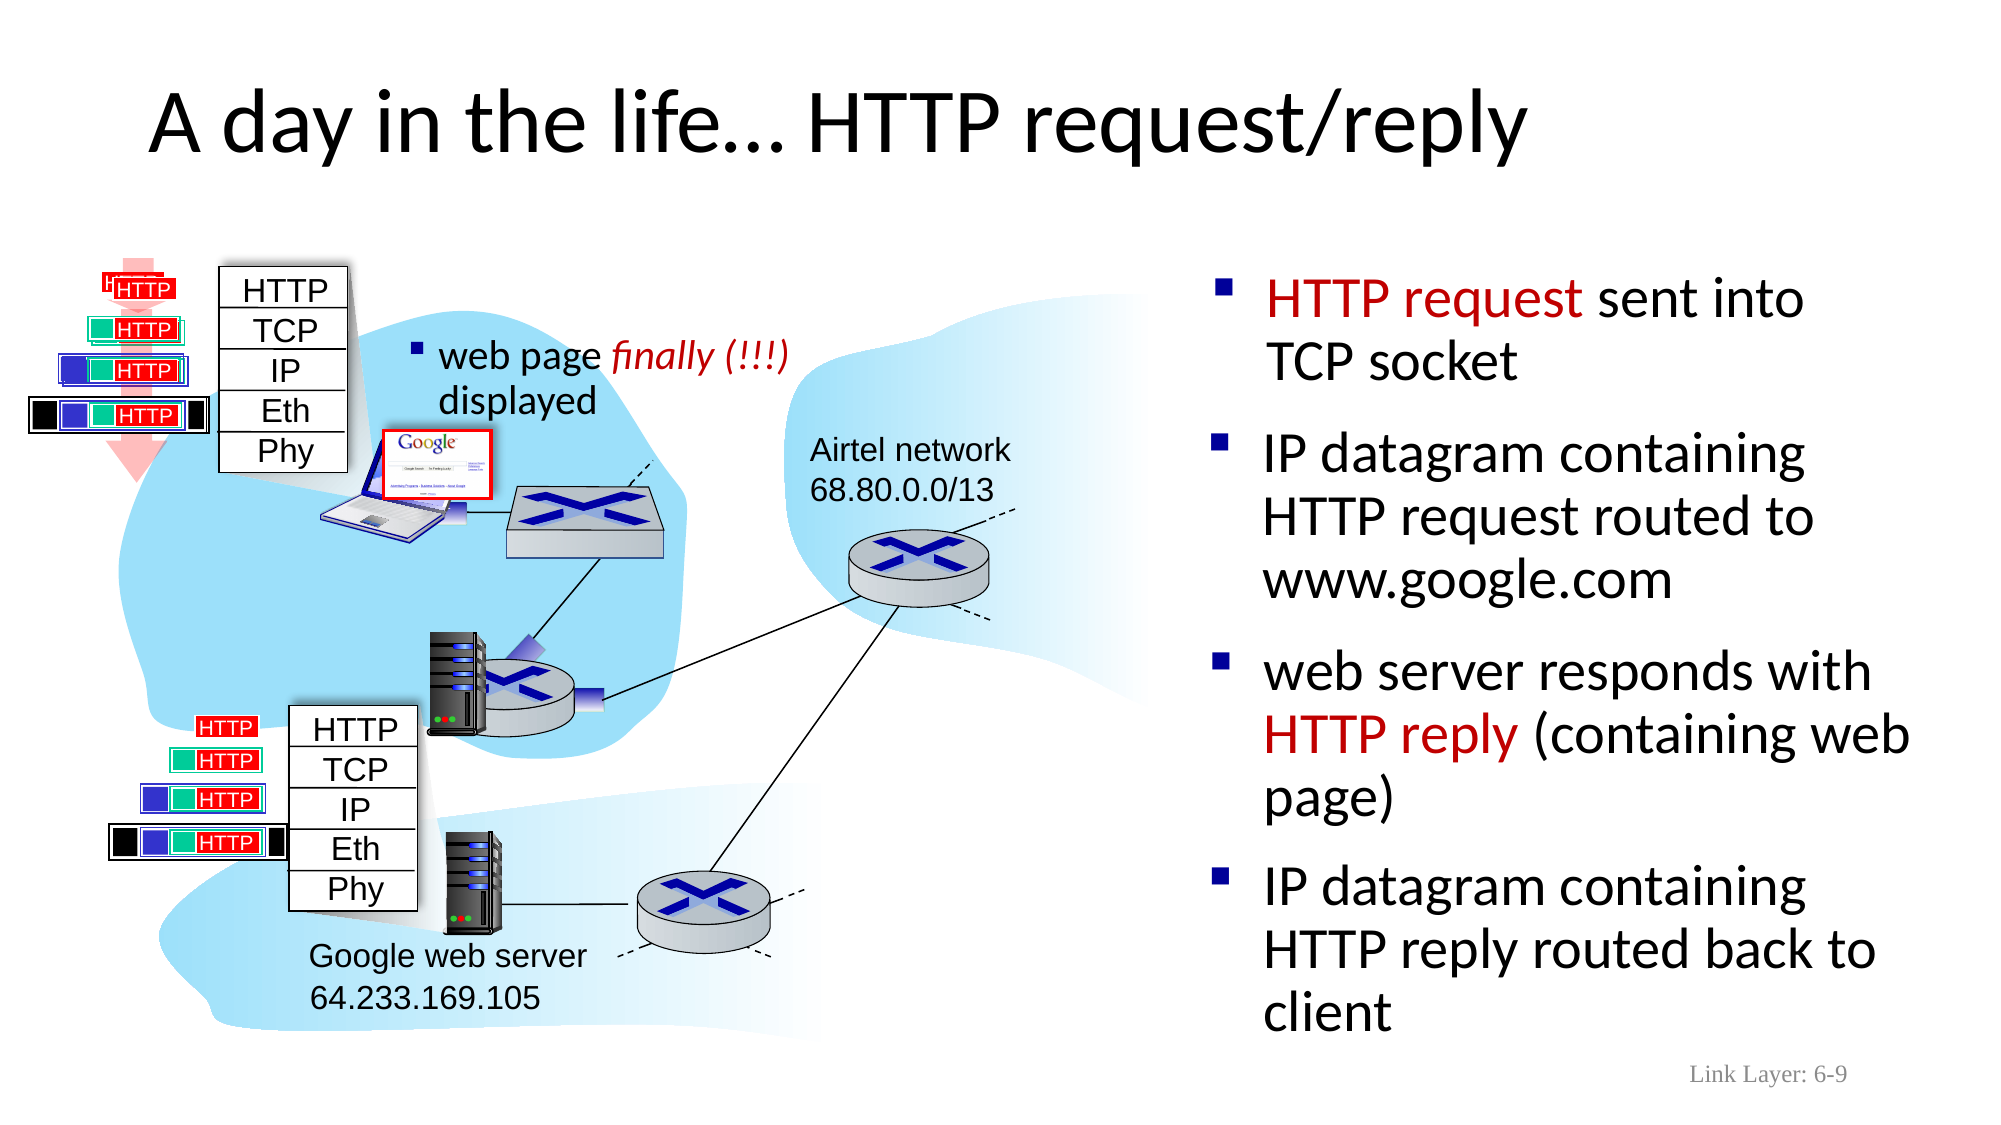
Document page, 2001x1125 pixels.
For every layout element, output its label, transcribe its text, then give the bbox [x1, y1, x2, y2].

text_box web server responds with HTTP reply (containing web page) [1192, 633, 1985, 795]
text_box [427, 632, 487, 736]
text_box [159, 783, 1187, 1047]
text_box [31, 436, 209, 483]
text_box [771, 889, 805, 909]
title A day in the life… HTTP request/reply [133, 49, 1938, 197]
text_box Google web server [293, 926, 603, 982]
text_box web page finally (!!!) displayed [384, 326, 811, 415]
slide_number Link Layer: 6-9 [1412, 1042, 1863, 1103]
text_box IP datagram containing HTTP reply routed back to client [1192, 847, 1909, 936]
text_box [575, 688, 605, 712]
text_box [443, 832, 503, 935]
text_box [506, 634, 546, 659]
picture [384, 431, 490, 497]
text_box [109, 822, 287, 863]
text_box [924, 594, 991, 620]
text_box [118, 327, 688, 759]
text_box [848, 529, 989, 608]
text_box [319, 439, 470, 547]
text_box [217, 261, 378, 502]
text_box 64.233.169.105 [295, 982, 557, 1024]
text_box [506, 486, 664, 559]
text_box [949, 509, 1016, 535]
text_box [388, 310, 532, 326]
text_box Airtel network 68.80.0.0/13 [795, 421, 1036, 516]
text_box [784, 294, 1352, 718]
text_box IP datagram containing HTTP request routed to www.google.com [1191, 414, 1940, 577]
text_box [89, 258, 174, 268]
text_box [29, 268, 207, 436]
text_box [637, 871, 771, 954]
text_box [617, 937, 666, 957]
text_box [287, 700, 447, 933]
text_box HTTP request sent into TCP socket [1195, 259, 1915, 414]
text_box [109, 706, 287, 822]
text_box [447, 659, 575, 737]
